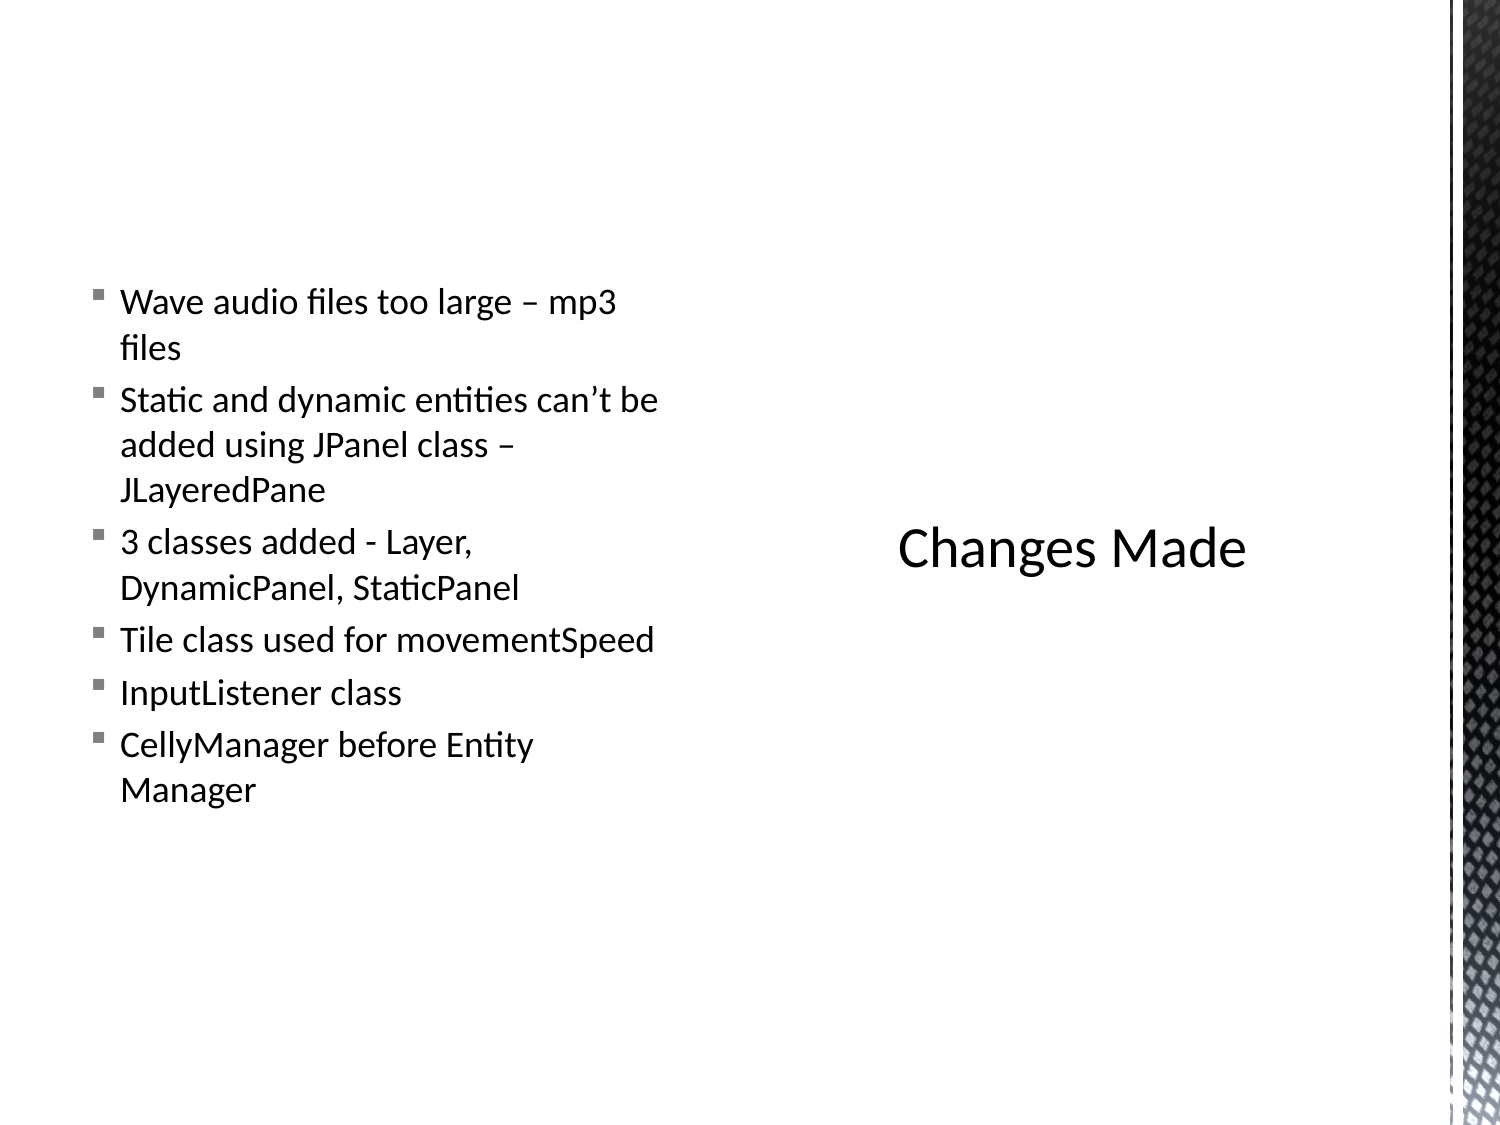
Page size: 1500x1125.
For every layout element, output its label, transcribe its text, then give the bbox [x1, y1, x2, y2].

picture [1447, 0, 1500, 1125]
list Wave audio files too large – mp3 files Static and dynamic entities can’t be added using JPanel class – JLayeredPane 3 classes added - Layer, DynamicPanel, StaticPanel Tile class used for movementSpeed InputListener class CellyManager before Entity Manager [75, 75, 675, 1013]
title Changes Made [800, 75, 1263, 1013]
